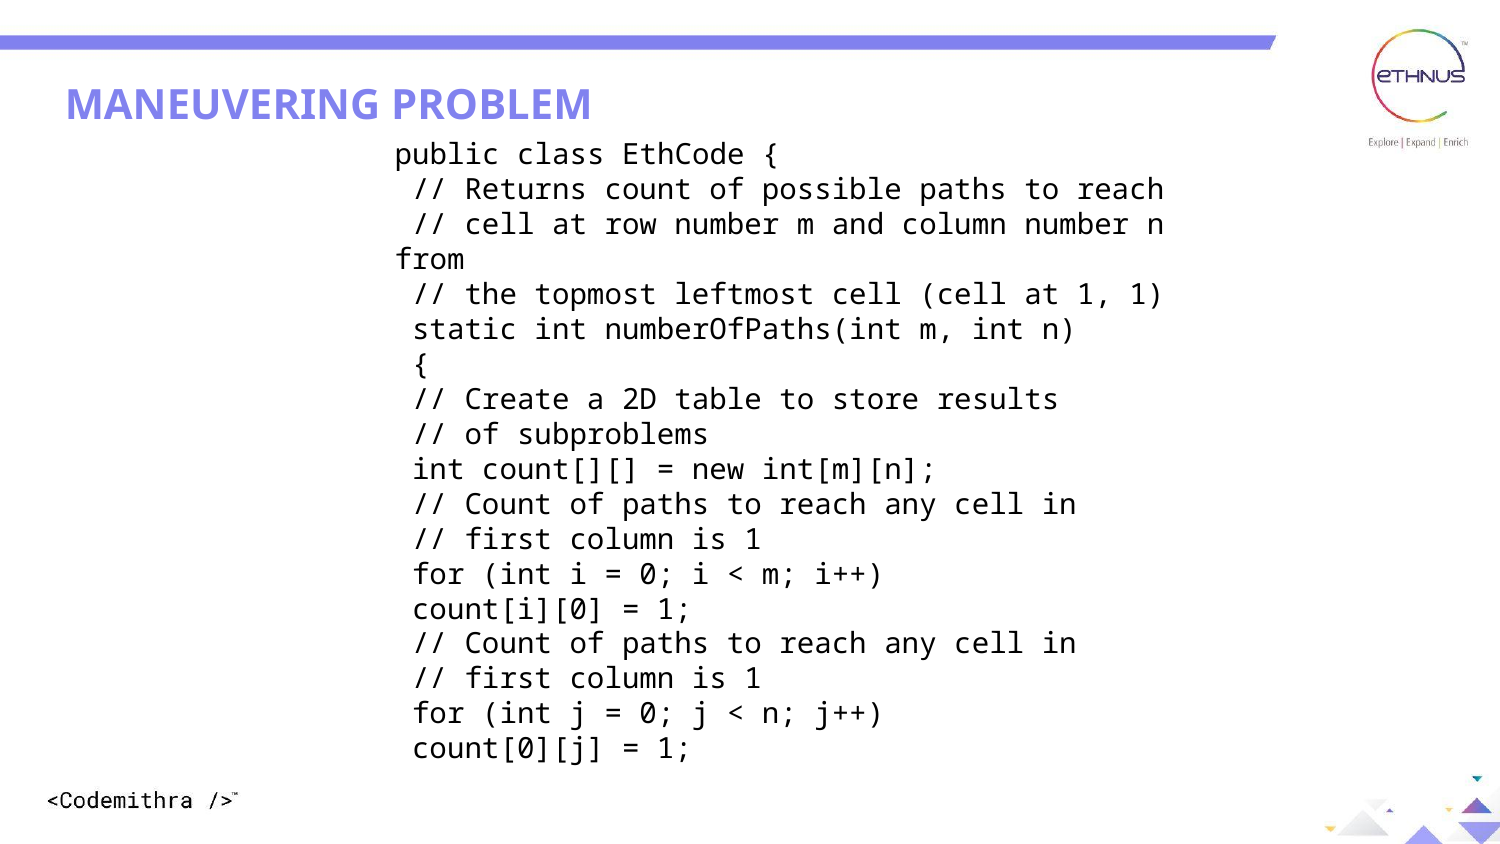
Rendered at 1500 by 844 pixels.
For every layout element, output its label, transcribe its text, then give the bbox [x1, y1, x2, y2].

text_box public class EthCode { // Returns count of possible paths to reach // cell at row number m and column number n from // the topmost leftmost cell (cell at 1, 1) static int numberOfPaths(int m, int n) { // Create a 2D table to store results // of subproblems int count[][] = new int[m][n]; // Count of paths to reach any cell in // first column is 1 for (int i = 0; i < m; i++) count[i][0] = 1; // Count of paths to reach any cell in // first column is 1 for (int j = 0; j < n; j++) count[0][j] = 1; [379, 127, 1187, 808]
text_box MANEUVERING PROBLEM [49, 63, 644, 143]
picture [0, 1, 1500, 844]
